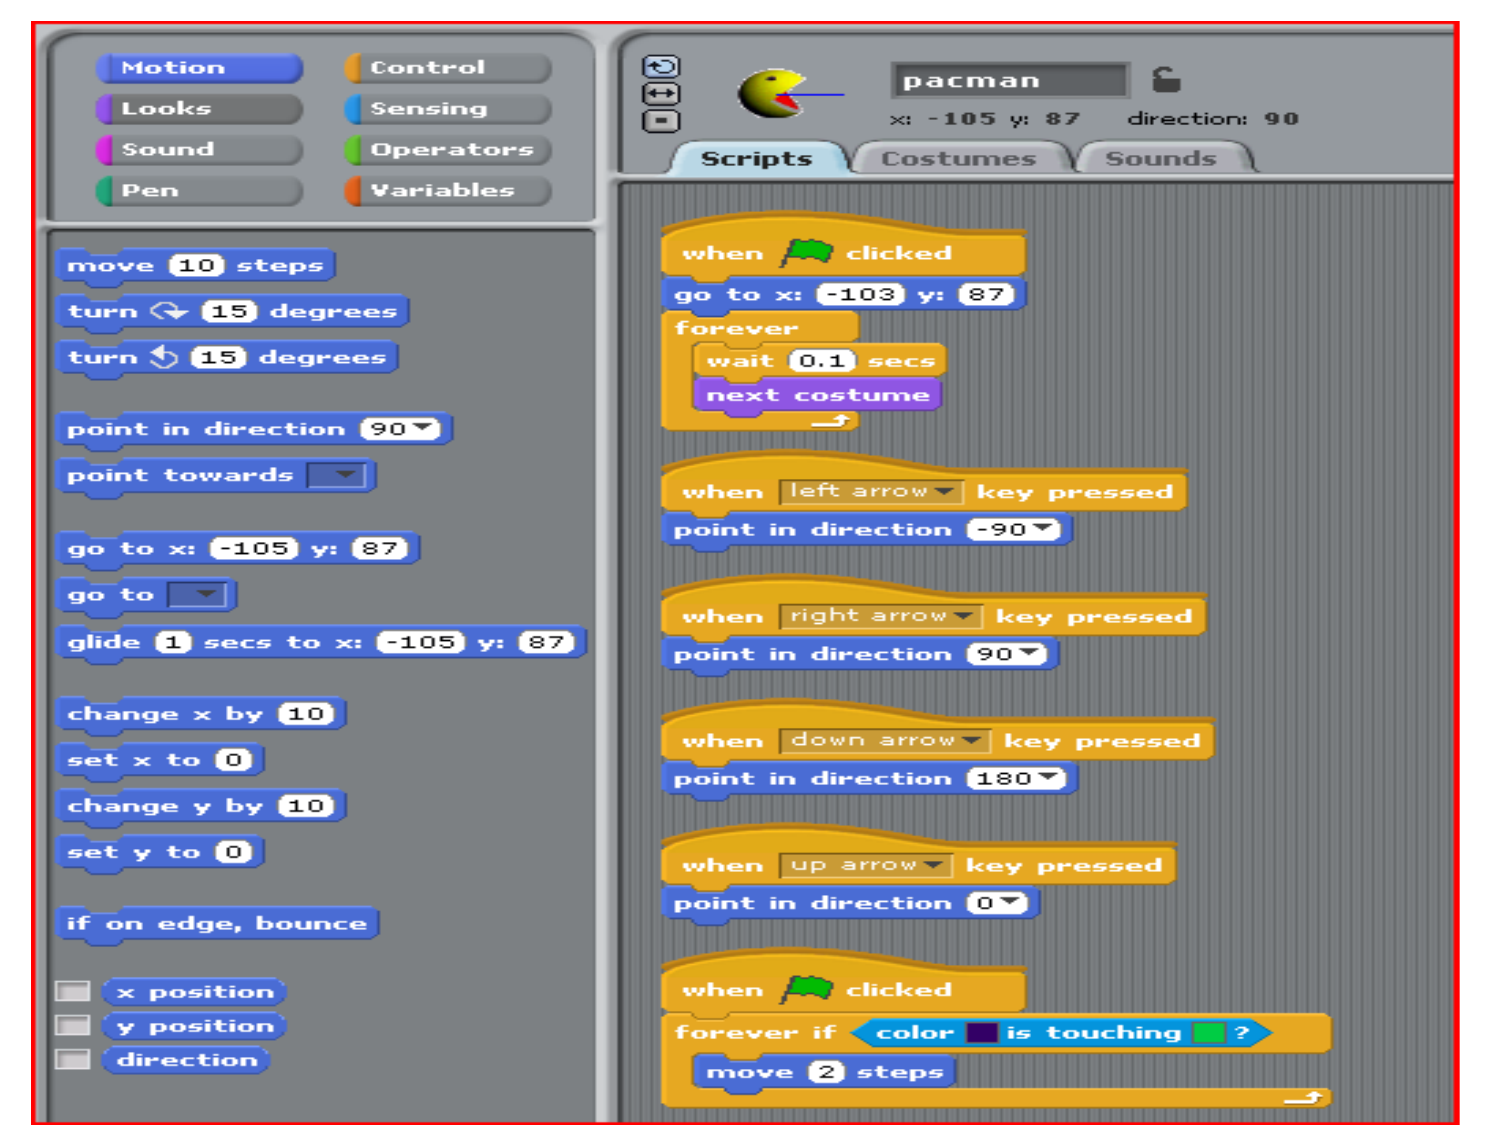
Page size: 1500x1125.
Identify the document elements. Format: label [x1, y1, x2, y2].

text_box [31, 21, 1460, 1125]
